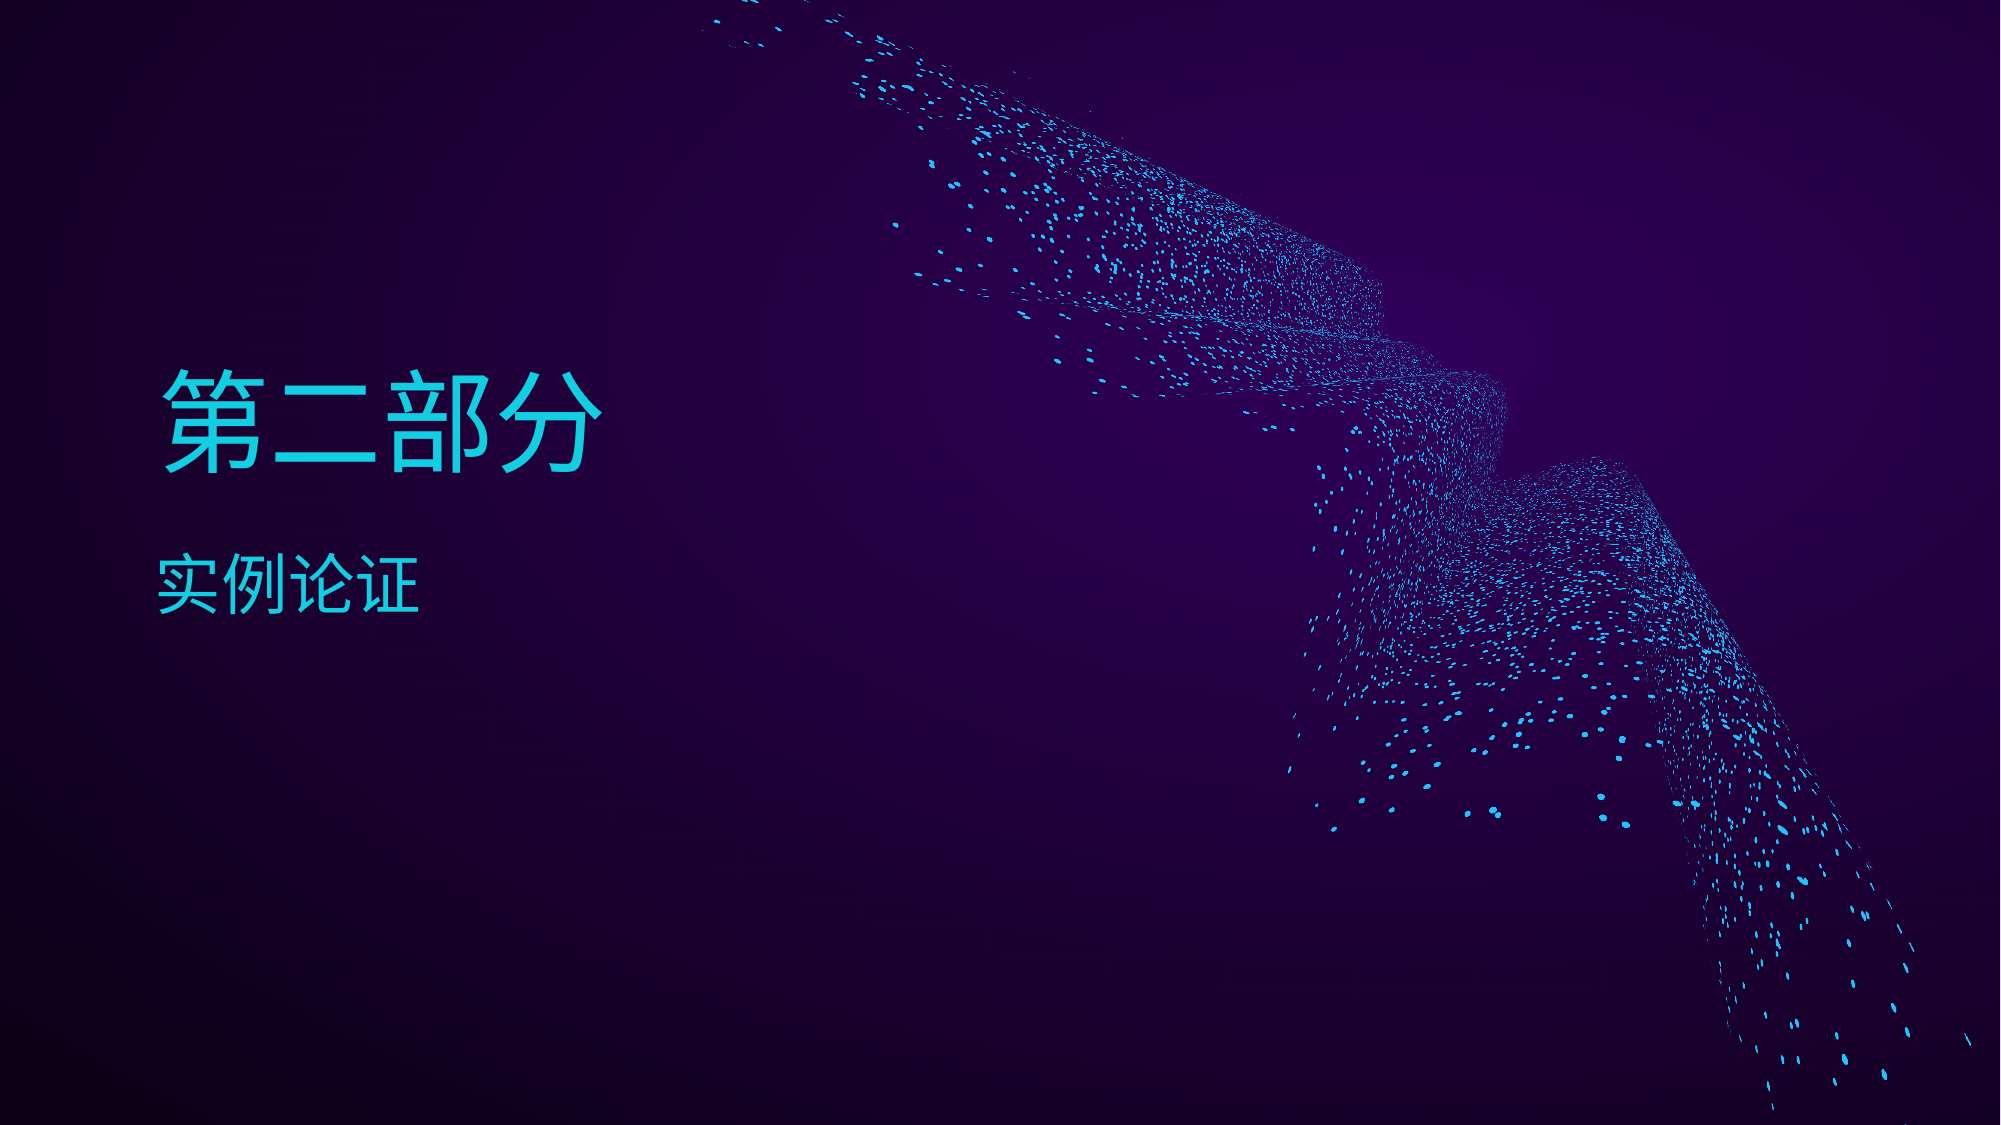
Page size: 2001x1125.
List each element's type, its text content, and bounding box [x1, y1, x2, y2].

text_box 实例论证 [139, 535, 702, 630]
picture [0, 0, 2001, 1125]
text_box 第二部分 [142, 344, 623, 495]
